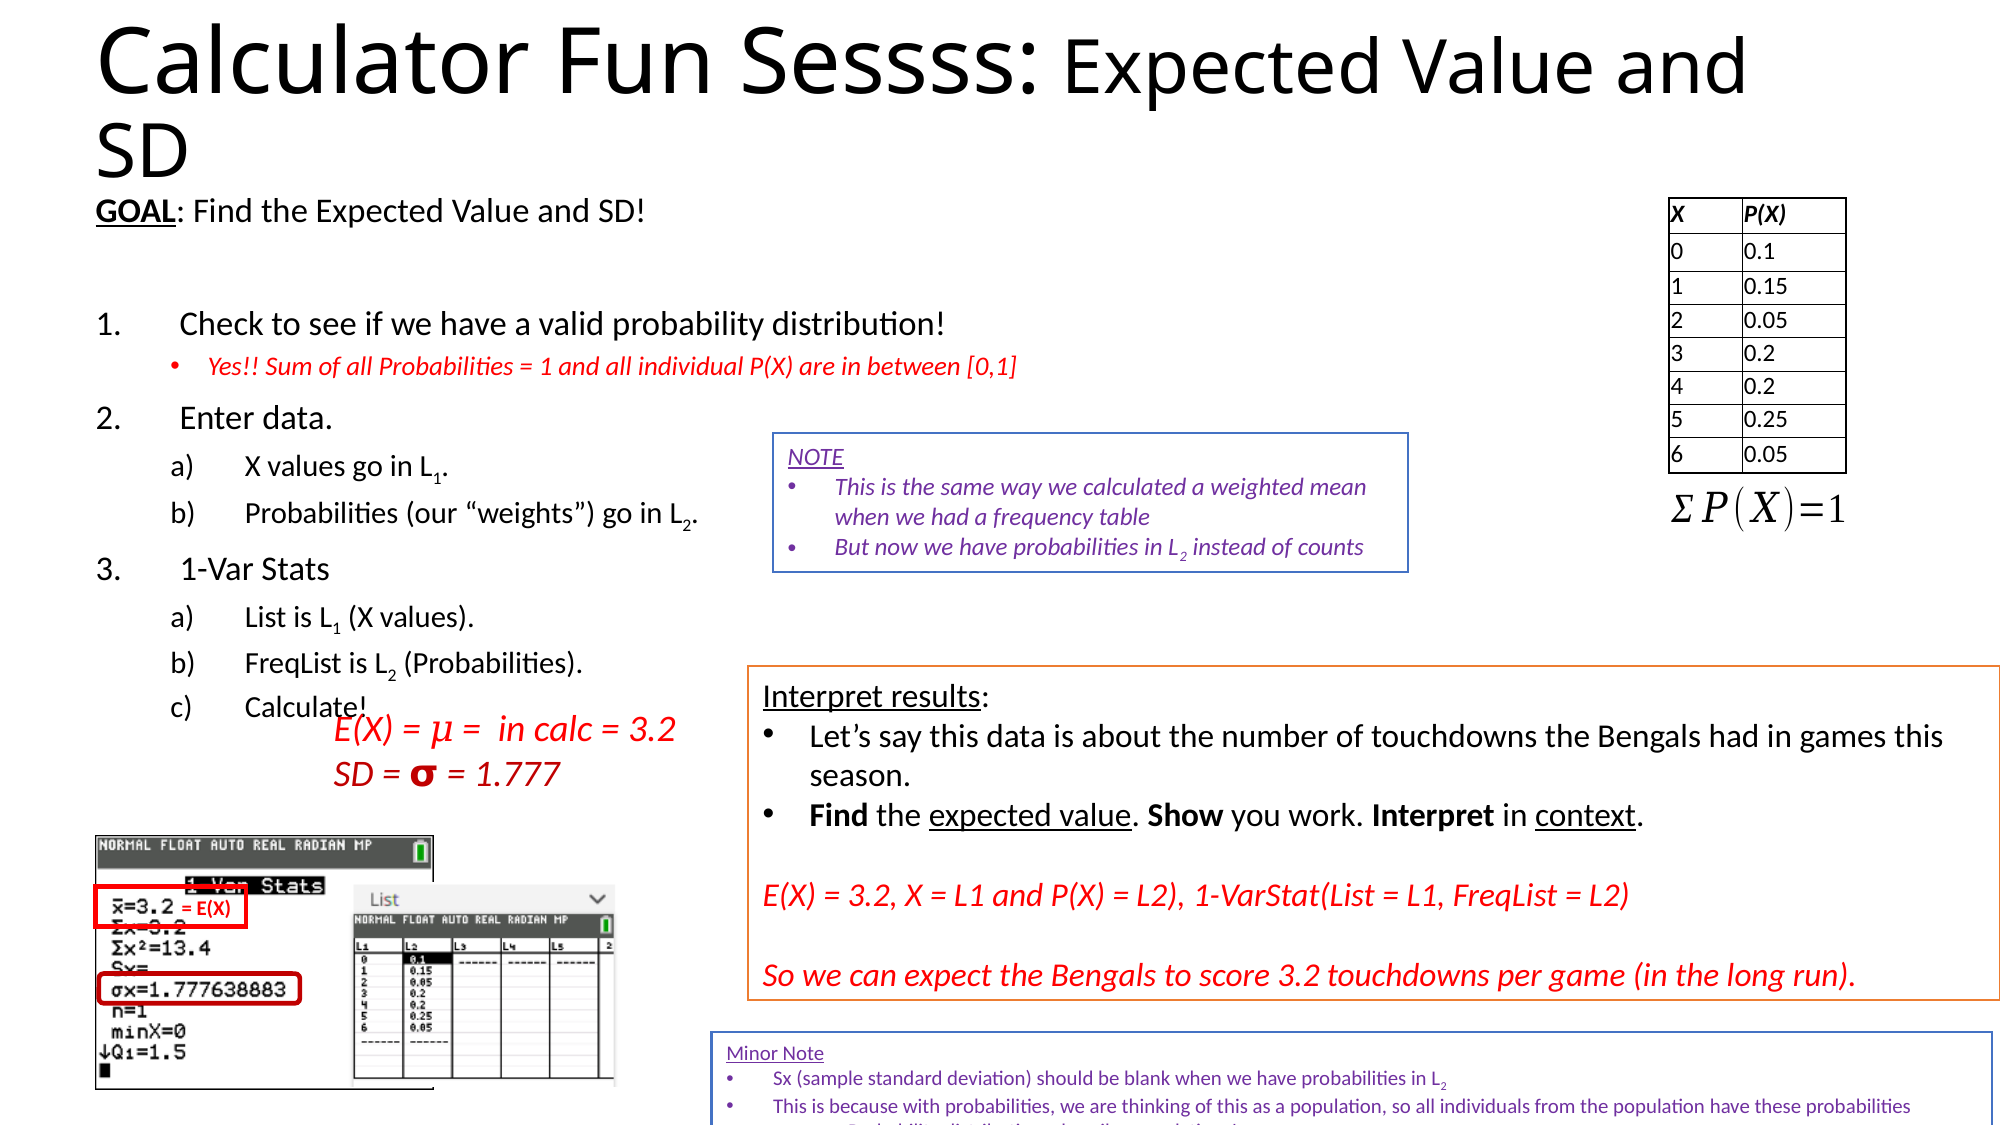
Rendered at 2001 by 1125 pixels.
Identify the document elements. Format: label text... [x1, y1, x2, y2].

list GOAL: Find the Expected Value and SD! Check to see if we have a valid probability distribution! Yes!! Sum of all Probabilities = 1 and all individual P(X) are in between [0,1] Enter data. X values go in L1. Probabilities (our “weights”) go in L2. 1-Var Stats List is L1 (X values). FreqList is L2 (Probabilities). Calculate! [80, 185, 1806, 732]
table_cell 6 [1670, 438, 1742, 472]
table_cell 3 [1670, 338, 1742, 371]
text_box NOTE This is the same way we calculated a weighted mean when we had a frequency table But now we have probabilities in L2 instead of counts [772, 432, 1409, 573]
table_cell 0.15 [1743, 272, 1845, 304]
table_cell 5 [1670, 405, 1742, 437]
table_cell 0.25 [1743, 405, 1845, 437]
table_cell 0 [1670, 234, 1742, 271]
table_cell 0.2 [1743, 372, 1845, 404]
table_cell 0.05 [1743, 305, 1845, 337]
table_cell 4 [1670, 372, 1742, 404]
table_cell 0.05 [1743, 438, 1845, 472]
table_header X [1670, 199, 1742, 233]
table_cell 1 [1670, 272, 1742, 304]
table_header P(X) [1743, 199, 1845, 233]
table_cell 2 [1670, 305, 1742, 337]
table_cell 0.2 [1743, 338, 1845, 371]
title Calculator Fun Sessss: Expected Value and SD [80, 0, 1806, 185]
text_box Minor Note Sx (sample standard deviation) should be blank when we have probabilities in L2 This is because with probabilities, we are thinking of this as a population, so all individuals from the population have these probabilities Probability distributions describe populations! Then if we were to sample from this population, we would get some counts and could then find the sample statistics like a weighted mean / SD [710, 1031, 1993, 1125]
table_cell 0.1 [1743, 234, 1845, 271]
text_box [95, 835, 626, 1091]
text_box Interpret results: Let’s say this data is about the number of touchdowns the Bengals had in games this season. Find the expected value. Show you work. Interpret in context. E(X) = 3.2, X = L1 and P(X) = L2), 1-VarStat(List = L1, FreqList = L2) So we can expect the Bengals to score 3.2 touchdowns per game (in the long run). [747, 665, 2000, 1001]
